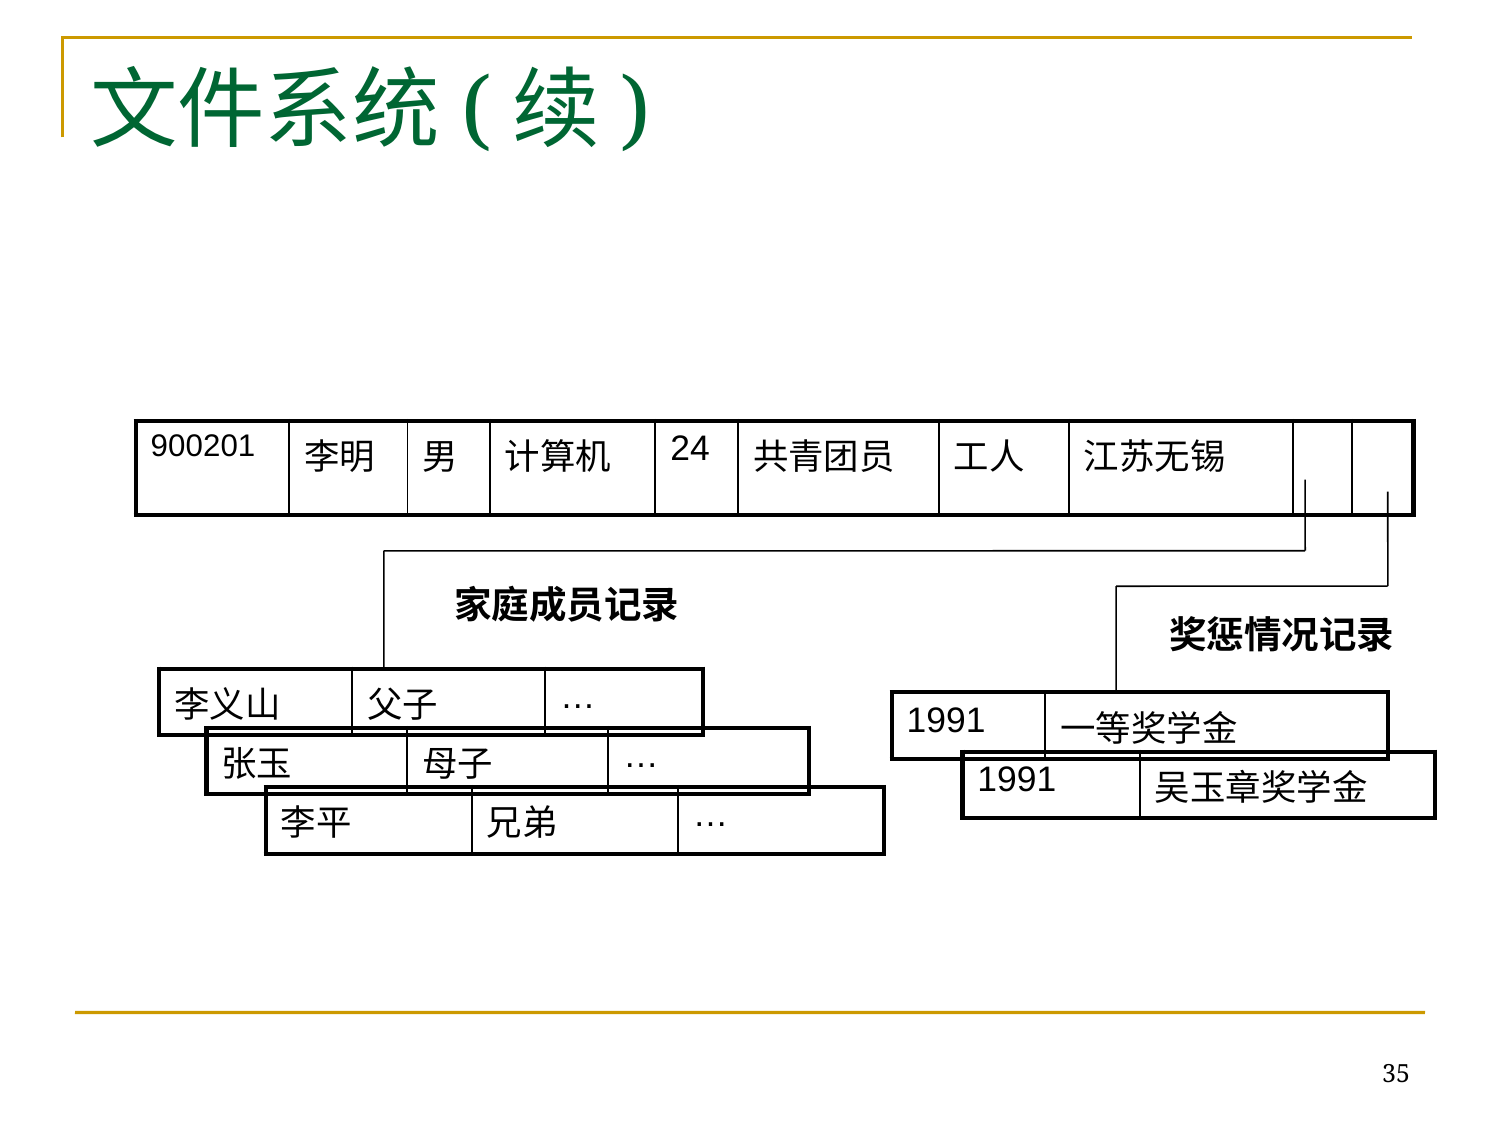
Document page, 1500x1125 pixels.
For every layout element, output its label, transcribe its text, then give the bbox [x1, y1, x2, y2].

table_header … [546, 671, 701, 726]
table_header 计算机 [491, 423, 654, 513]
table_header … [679, 789, 882, 852]
table_header 母子 [408, 730, 607, 792]
table_header 共青团员 [739, 423, 938, 513]
table_header 江苏无锡 [1070, 423, 1292, 513]
table_header [1353, 423, 1411, 513]
table_header 李平 [268, 796, 471, 852]
table_header 1991 [894, 694, 1044, 757]
table_header 吴玉章奖学金 [1141, 754, 1433, 816]
list [75, 262, 1410, 1006]
text_box 家庭成员记录 [407, 574, 727, 634]
table_header 李明 [290, 423, 407, 513]
table_header … [609, 730, 807, 792]
table_header 李义山 [161, 671, 351, 733]
table_header 24 [656, 423, 737, 513]
table_header 父子 [353, 671, 544, 726]
text_box 奖惩情况记录 [1128, 609, 1436, 657]
table_header 一等奖学金 [1046, 694, 1386, 757]
table_header 男 [408, 423, 489, 513]
table_header [1294, 423, 1351, 513]
title 文件系统(续) [75, 45, 1425, 233]
slide_number 35 [1074, 1023, 1426, 1100]
table_header 工人 [940, 423, 1068, 513]
table_header 900201 [138, 423, 288, 513]
table_header 兄弟 [473, 796, 677, 852]
table_header 1991 [965, 761, 1139, 816]
table_header 张玉 [209, 730, 406, 792]
